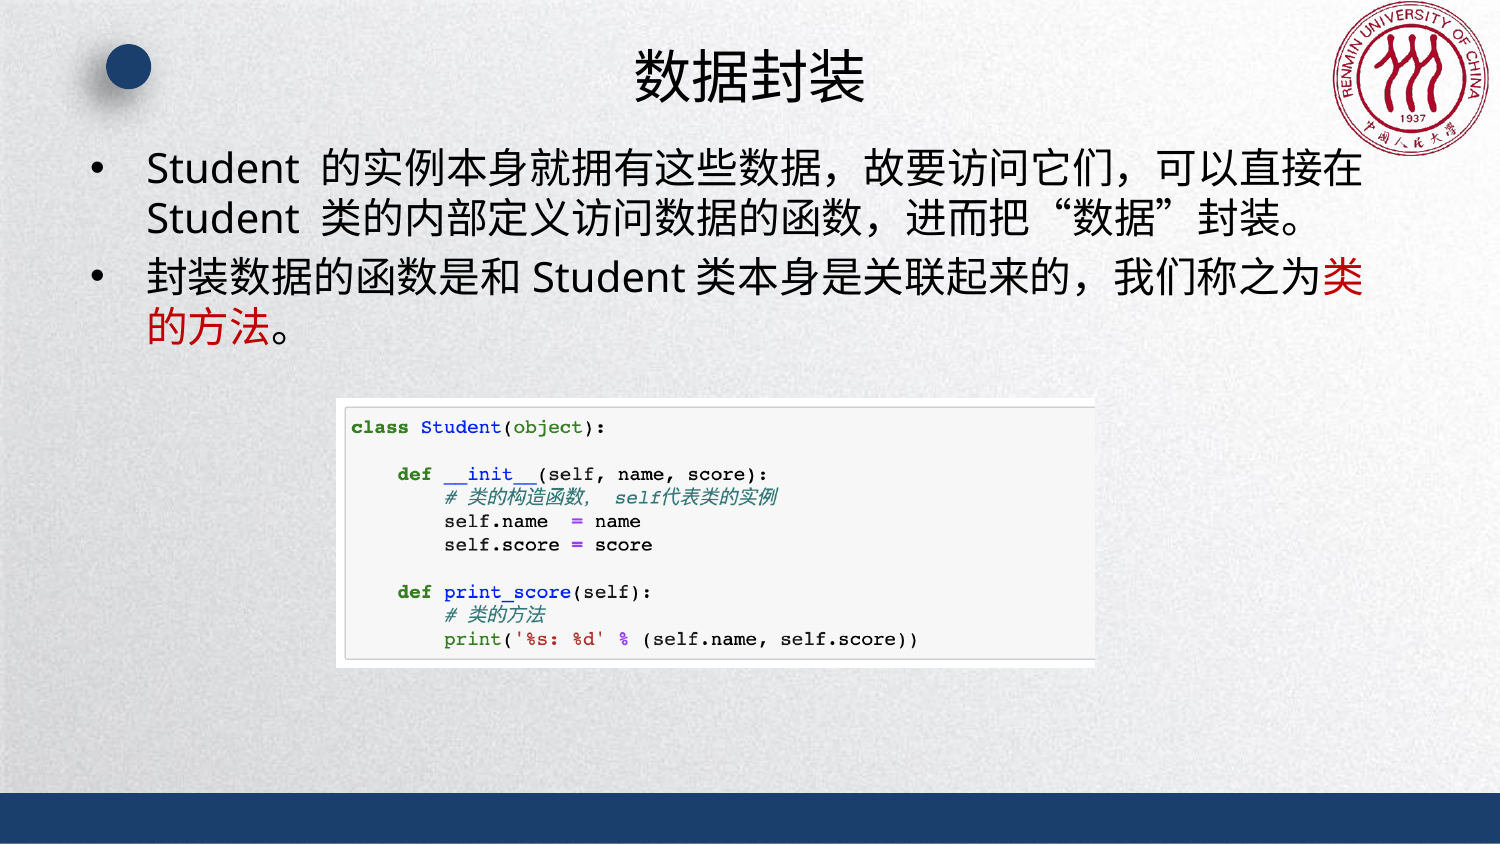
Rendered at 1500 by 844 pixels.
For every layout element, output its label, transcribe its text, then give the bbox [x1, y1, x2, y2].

title 数据封装 [75, 33, 1425, 116]
picture [0, 0, 1500, 793]
list Student 的实例本身就拥有这些数据，故要访问它们，可以直接在Student 类的内部定义访问数据的函数，进而把“数据”封装。 封装数据的函数是和Student类本身是关联起来的，我们称之为类的方法。 [75, 134, 1388, 473]
